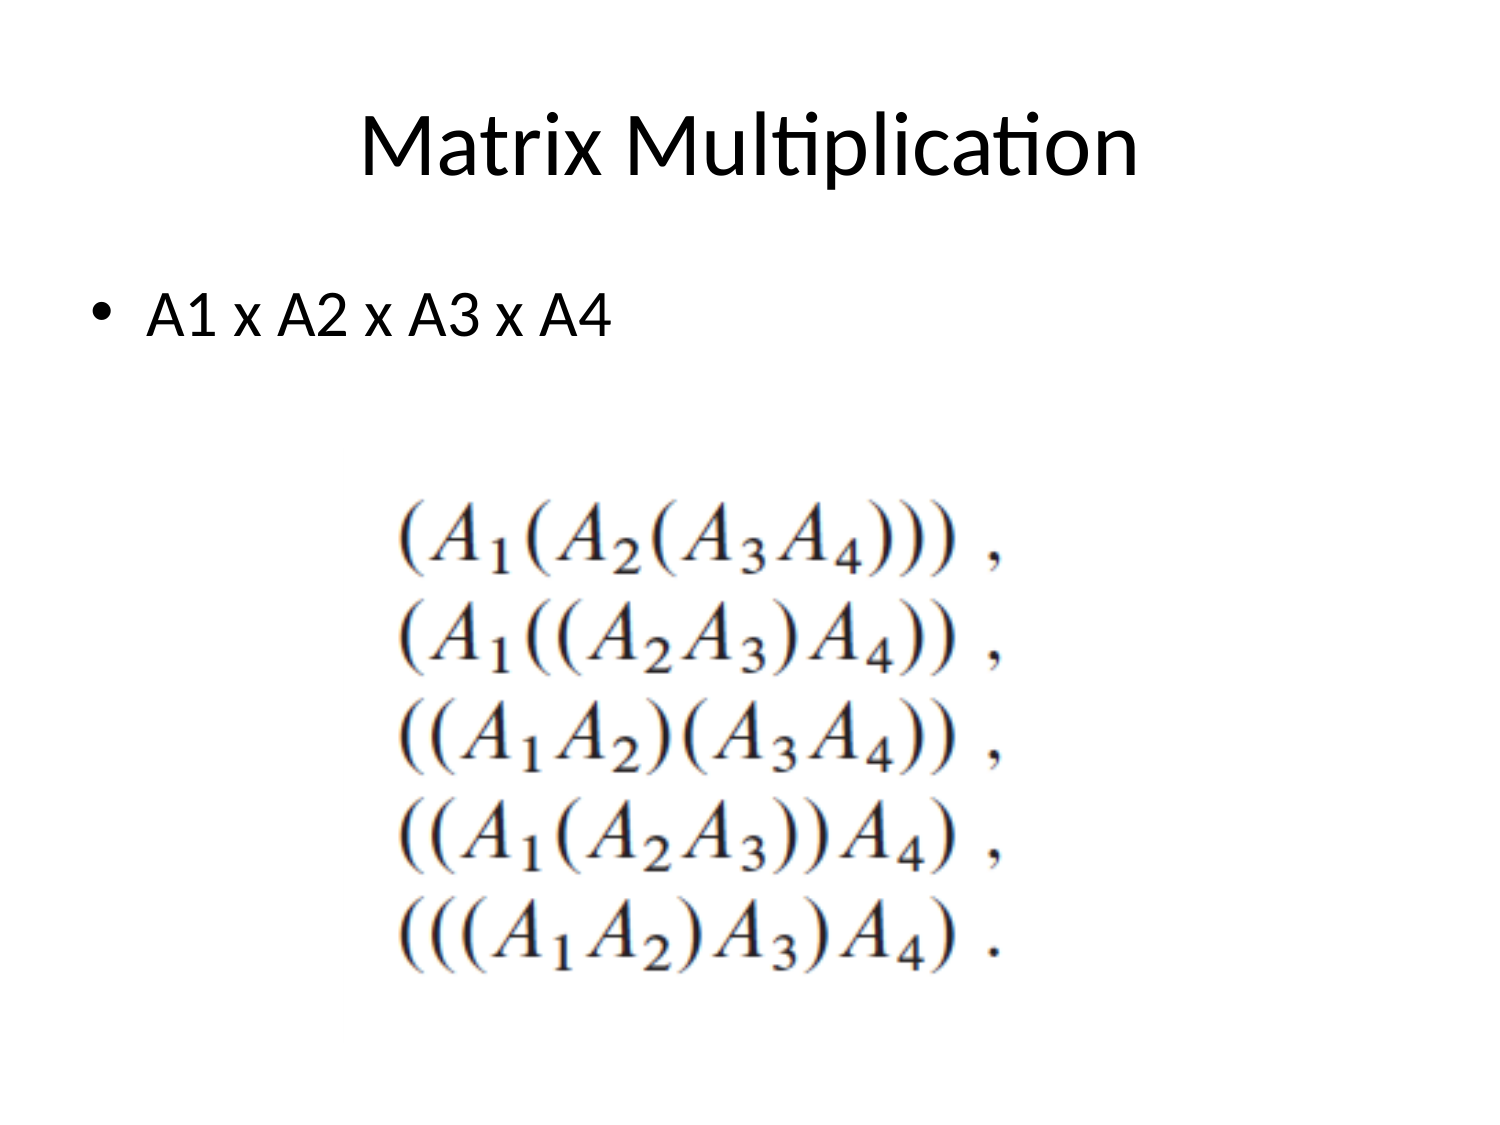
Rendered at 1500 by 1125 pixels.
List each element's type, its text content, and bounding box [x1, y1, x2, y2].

title Matrix Multiplication [75, 45, 1425, 233]
picture [342, 448, 1064, 1043]
list A1 x A2 x A3 x A4 [75, 262, 1425, 1005]
